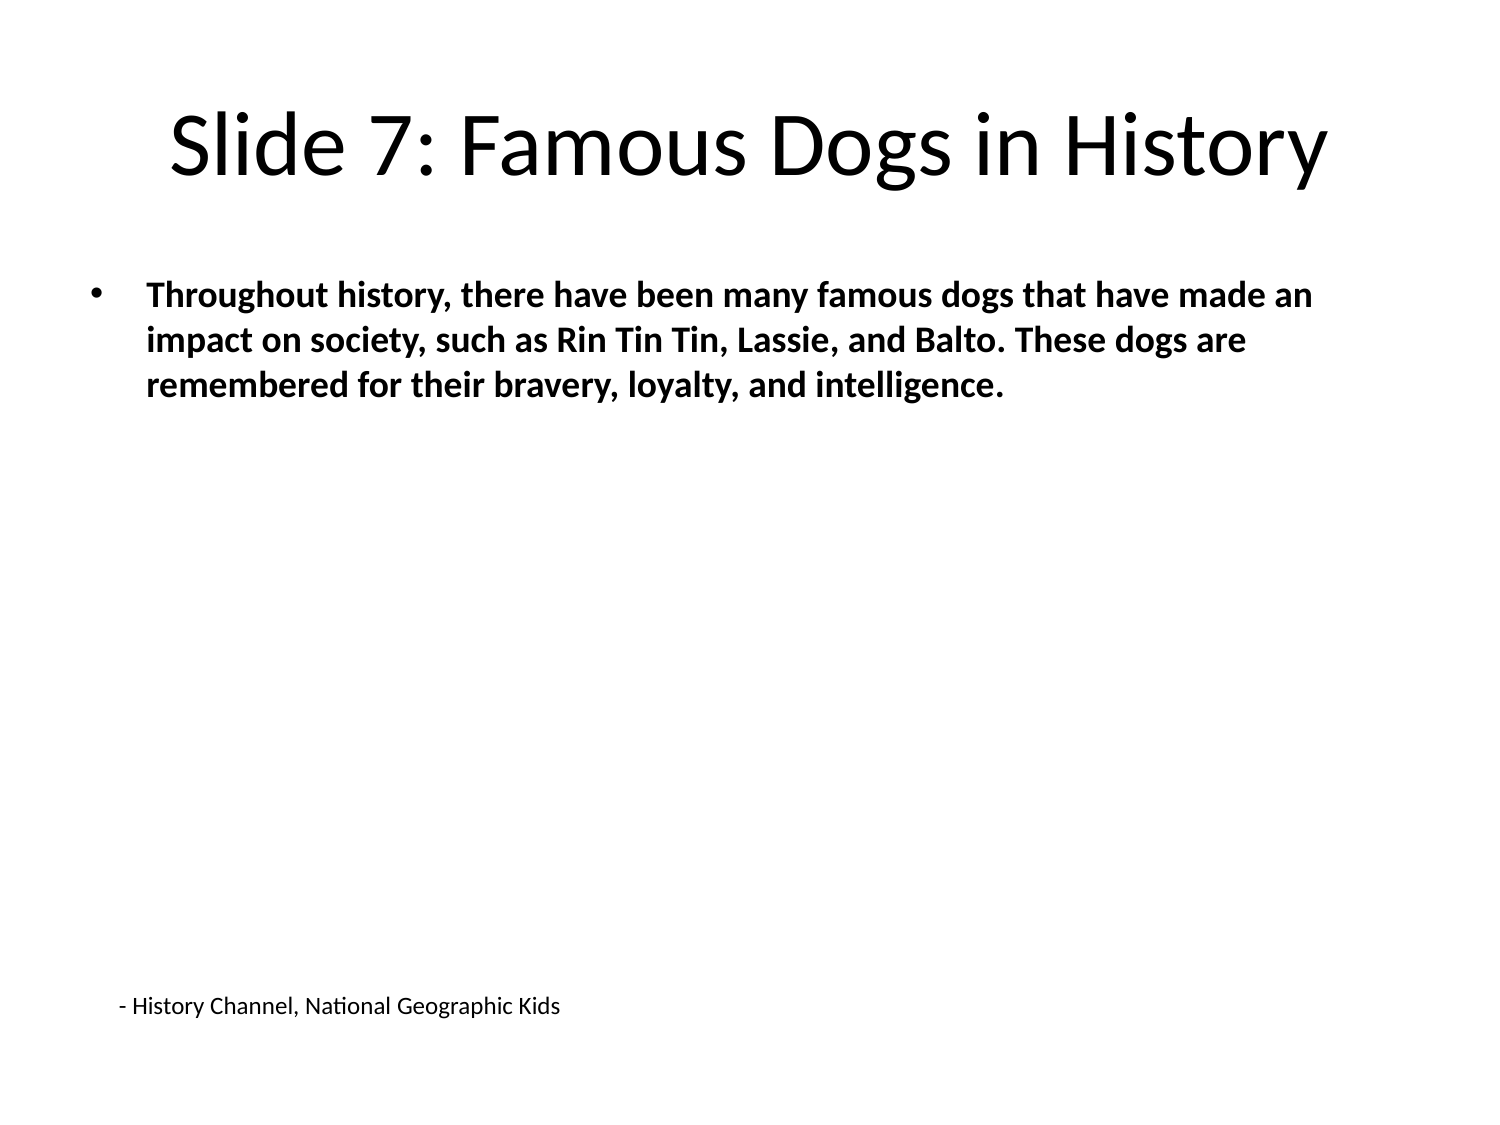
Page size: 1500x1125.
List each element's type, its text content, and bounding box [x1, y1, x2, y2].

text_box - History Channel, National Geographic Kids [104, 937, 1500, 1028]
list Throughout history, there have been many famous dogs that have made an impact on society, such as Rin Tin Tin, Lassie, and Balto. These dogs are remembered for their bravery, loyalty, and intelligence. [75, 262, 1425, 1005]
title Slide 7: Famous Dogs in History [75, 45, 1425, 233]
